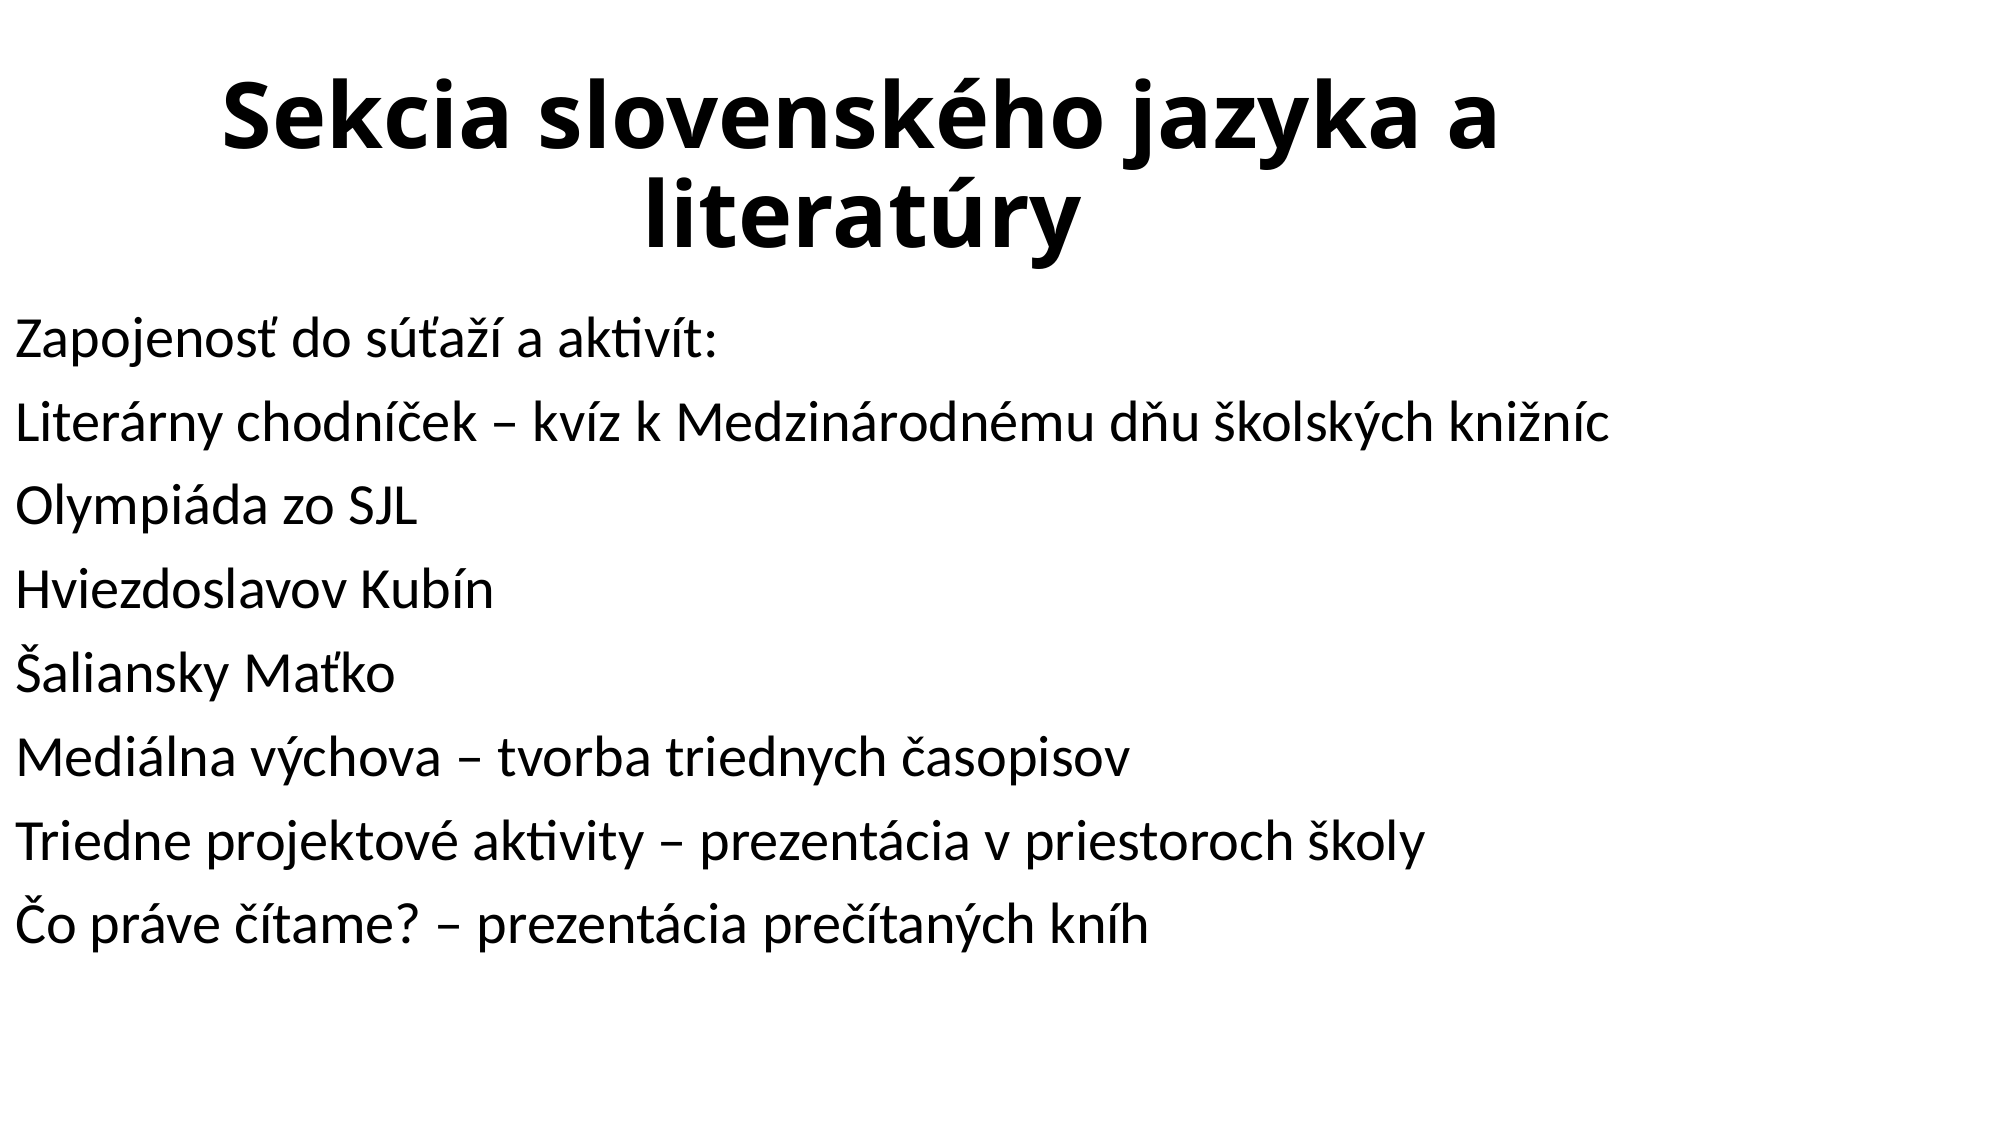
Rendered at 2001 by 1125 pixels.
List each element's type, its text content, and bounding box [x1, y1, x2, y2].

list Zapojenosť do súťaží a aktivít: Literárny chodníček – kvíz k Medzinárodnému dňu školských knižníc Olympiáda zo SJL Hviezdoslavov Kubín Šaliansky Maťko Mediálna výchova – tvorba triednych časopisov Triedne projektové aktivity – prezentácia v priestoroch školy Čo práve čítame? – prezentácia prečítaných kníh [0, 299, 1725, 1014]
title Sekcia slovenského jazyka a literatúry [0, 59, 1725, 278]
